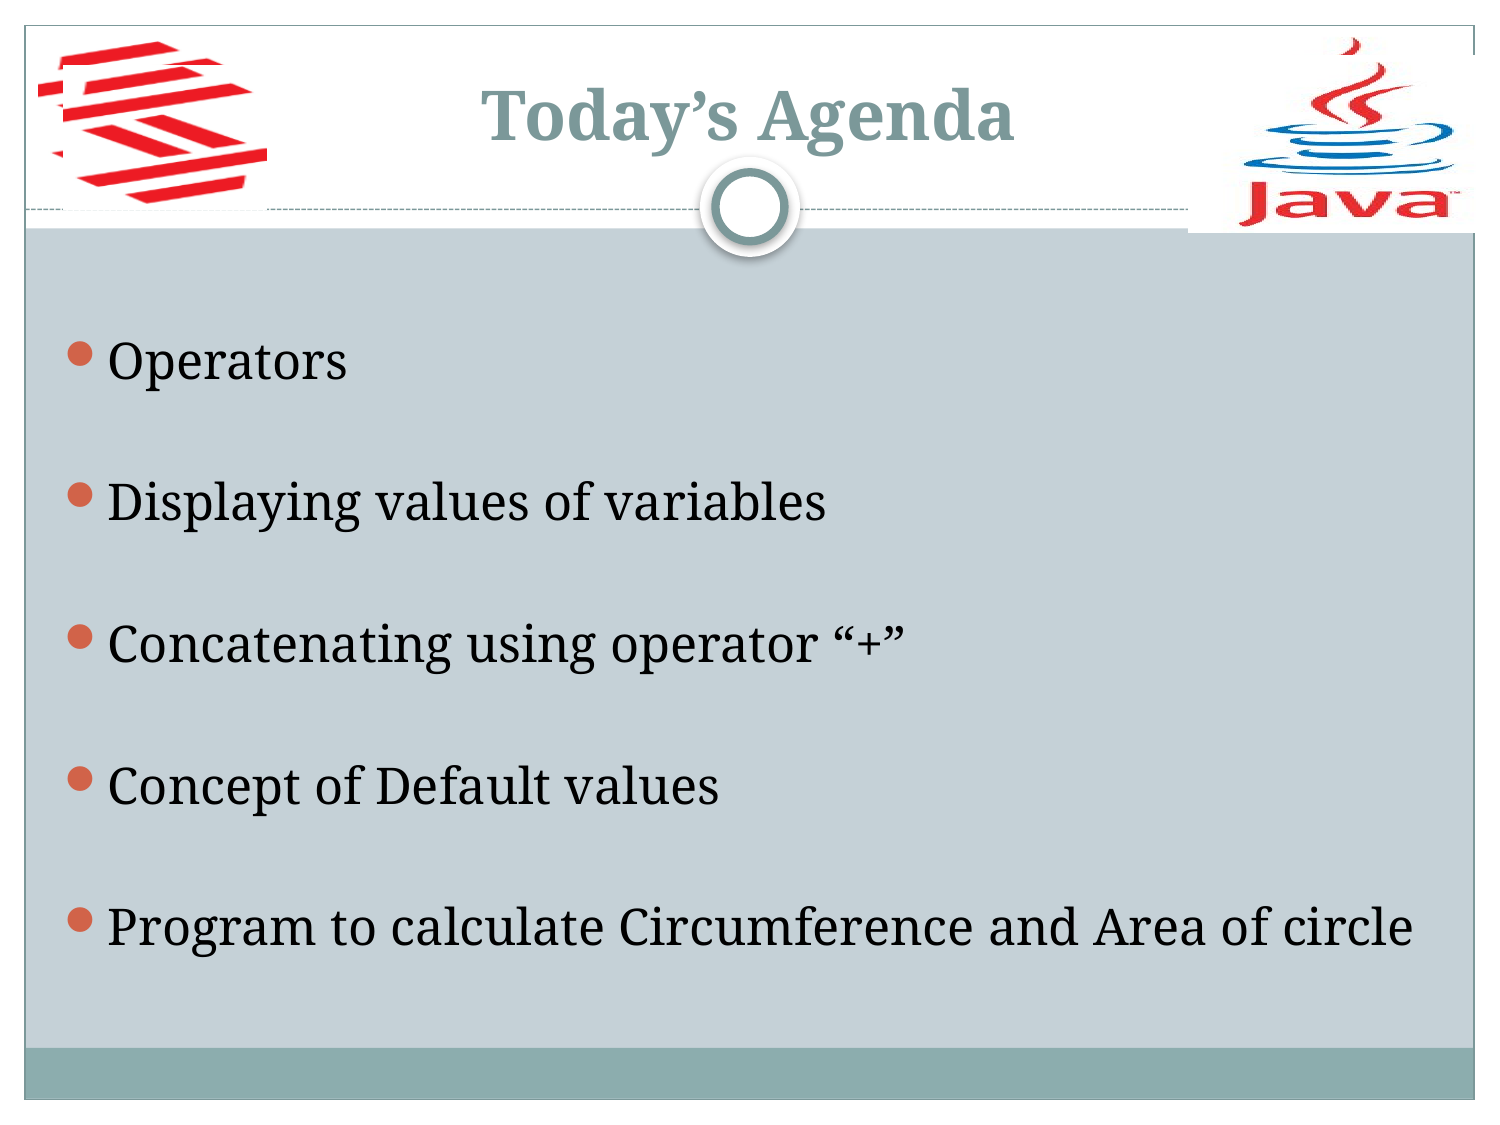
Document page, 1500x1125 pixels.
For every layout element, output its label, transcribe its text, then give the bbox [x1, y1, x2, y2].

picture [37, 40, 268, 210]
list Operators Displaying values of variables Concatenating using operator “+” Concept of Default values Program to calculate Circumference and Area of circle [49, 250, 1445, 1001]
picture [1163, 30, 1496, 234]
title Today’s Agenda [237, 37, 1157, 162]
